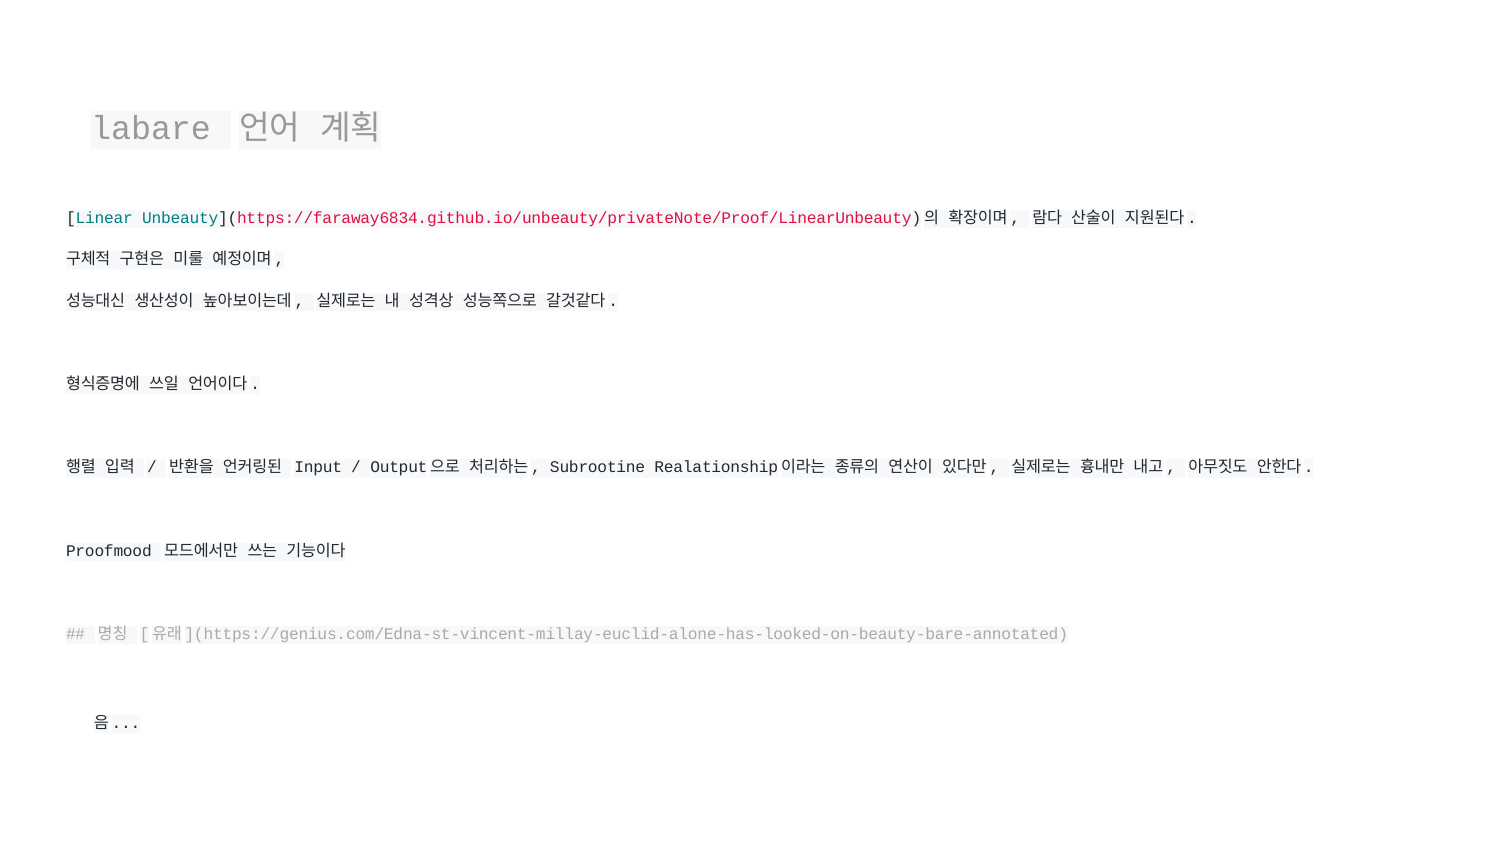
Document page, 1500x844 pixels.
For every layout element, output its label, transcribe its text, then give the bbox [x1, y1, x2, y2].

list [Linear Unbeauty](https://faraway6834.github.io/unbeauty/privateNote/Proof/LinearUnbeauty)의 확장이며, 람다 산술이 지원된다. 구체적 구현은 미룰 예정이며, 성능대신 생산성이 높아보이는데, 실제로는 내 성격상 성능쪽으로 갈것같다. 형식증명에 쓰일 언어이다. 행렬 입력 / 반환을 언커링된 Input / Output으로 처리하는, Subrootine Realationship이라는 종류의 연산이 있다만, 실제로는 흉내만 내고, 아무짓도 안한다. Proofmood 모드에서만 쓰는 기능이다 ## 명칭 [유래](https://genius.com/Edna-st-vincent-millay-euclid-alone-has-looked-on-beauty-bare-annotated) 음... [51, 189, 1449, 750]
title labare 언어 계획 [51, 72, 1449, 167]
